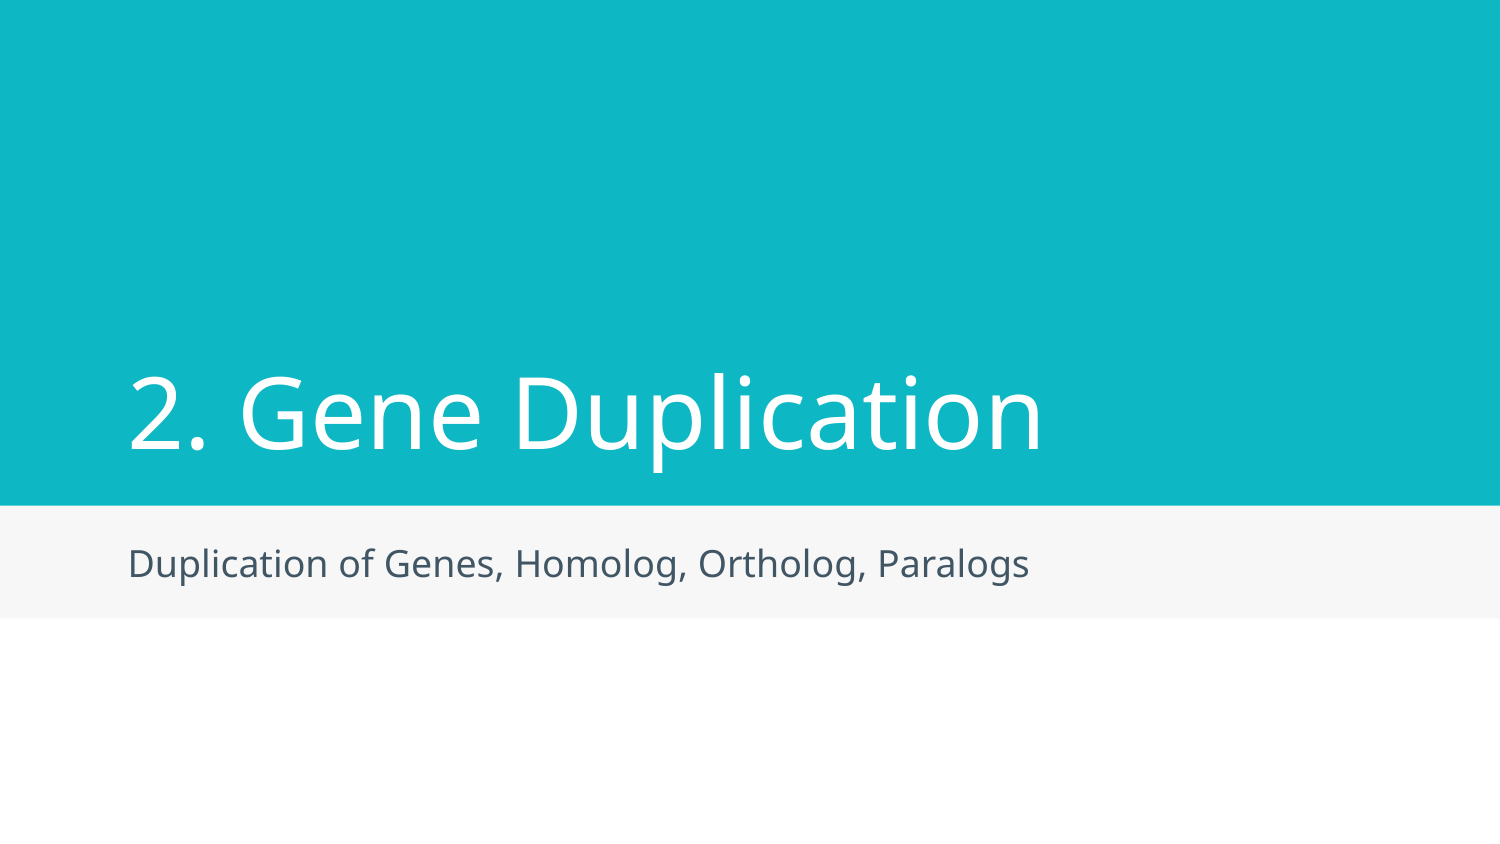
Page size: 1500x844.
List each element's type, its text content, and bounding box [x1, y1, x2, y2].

subtitle Duplication of Genes, Homolog, Ortholog, Paralogs [112, 505, 1159, 619]
title 2. Gene Duplication [112, 312, 1404, 485]
